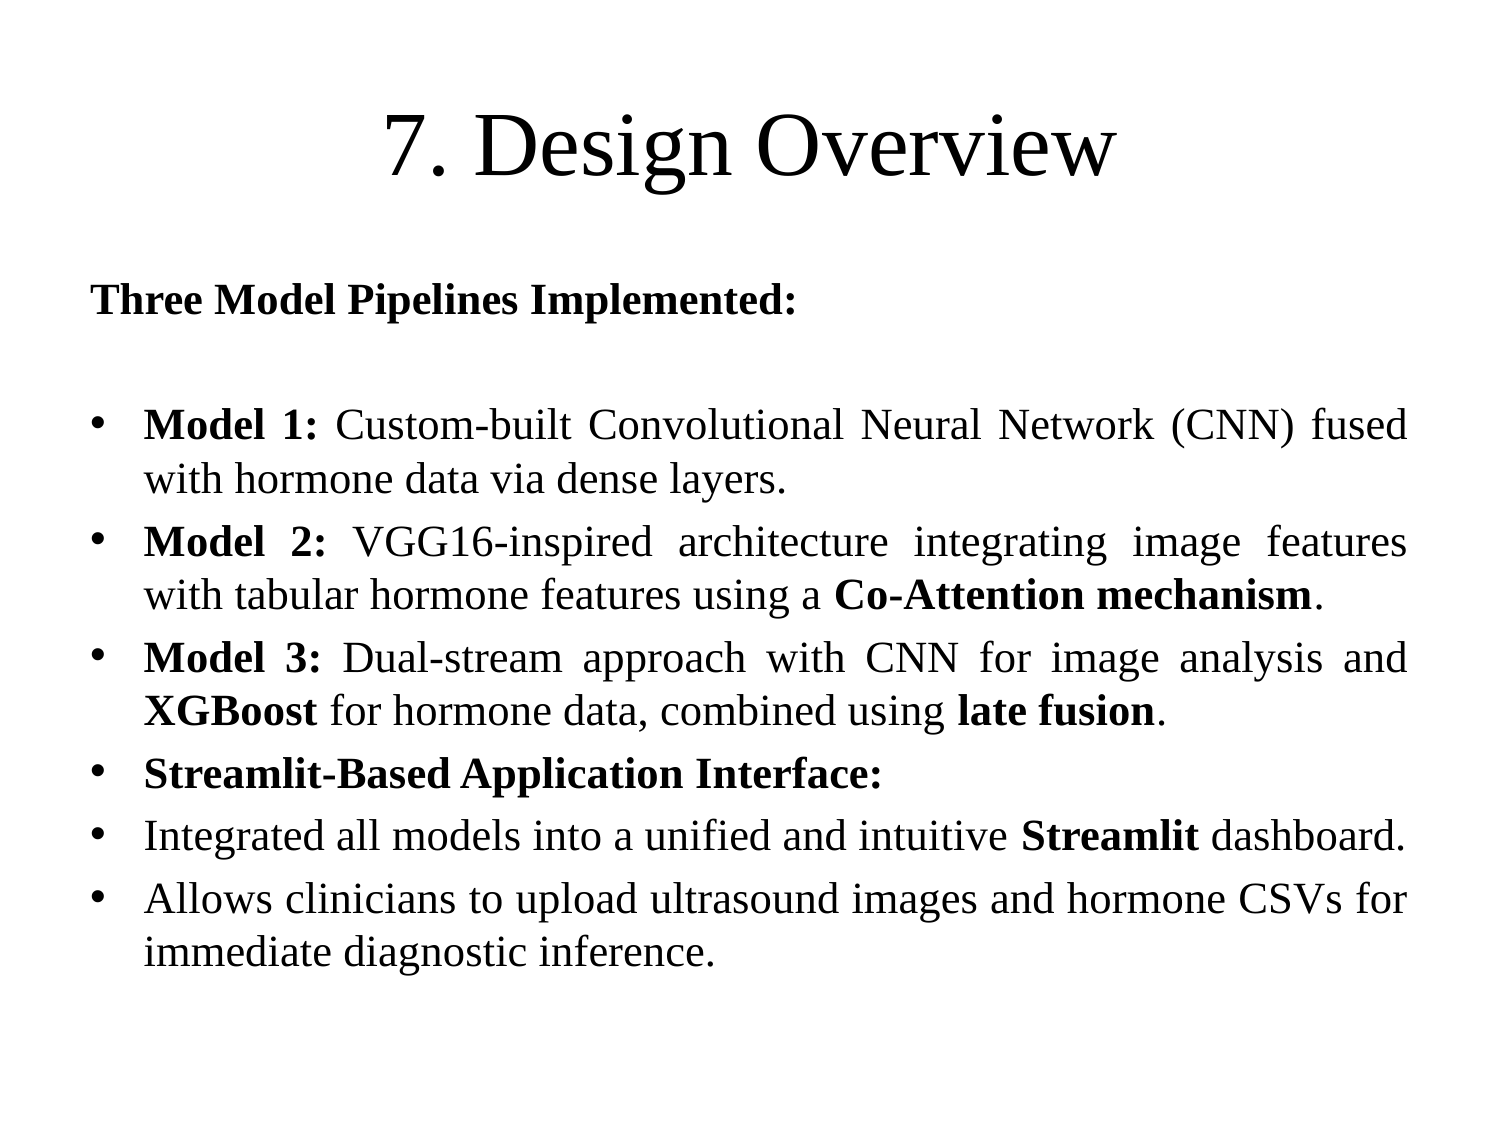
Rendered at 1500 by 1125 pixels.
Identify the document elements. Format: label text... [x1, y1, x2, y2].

list Three Model Pipelines Implemented: Model 1: Custom-built Convolutional Neural Network (CNN) fused with hormone data via dense layers. Model 2: VGG16-inspired architecture integrating image features with tabular hormone features using a Co-Attention mechanism. Model 3: Dual-stream approach with CNN for image analysis and XGBoost for hormone data, combined using late fusion. Streamlit-Based Application Interface: Integrated all models into a unified and intuitive Streamlit dashboard. Allows clinicians to upload ultrasound images and hormone CSVs for immediate diagnostic inference. [75, 262, 1425, 1005]
title 7. Design Overview [75, 45, 1425, 233]
